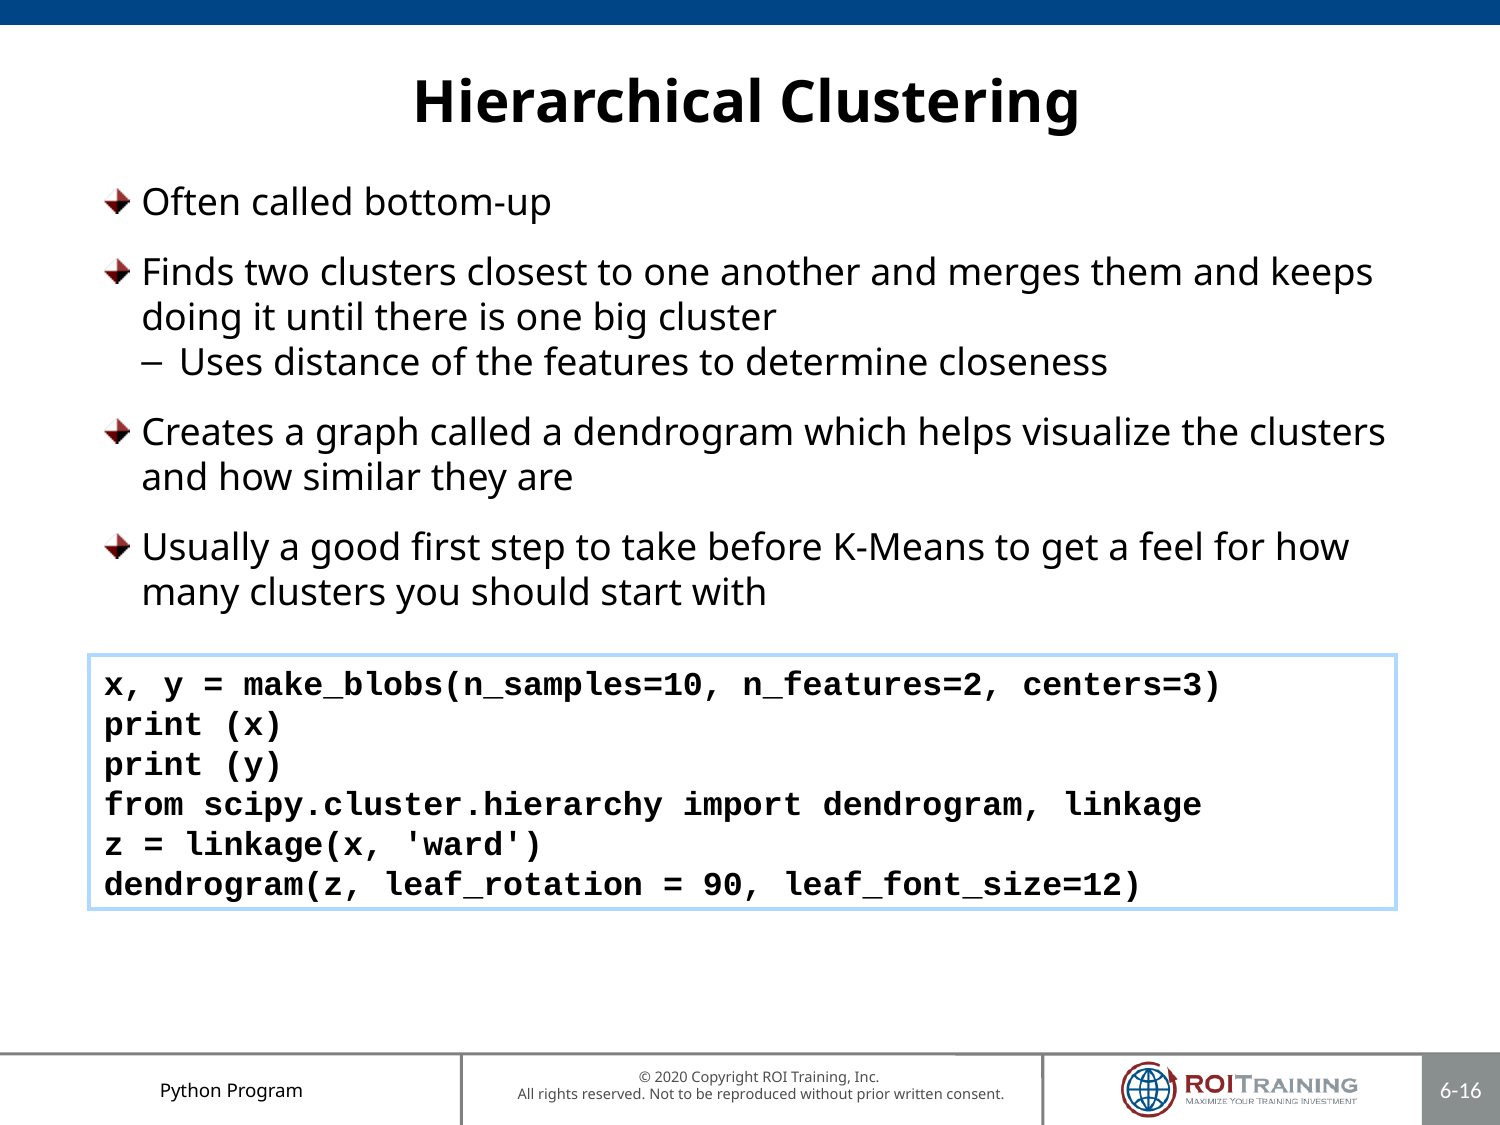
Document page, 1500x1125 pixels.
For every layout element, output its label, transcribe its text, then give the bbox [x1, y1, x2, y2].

title Hierarchical Clustering [172, 47, 1322, 151]
picture [103, 257, 130, 284]
picture [103, 532, 130, 559]
picture [103, 187, 130, 214]
picture [1113, 1060, 1362, 1118]
list Often called bottom-up Finds two clusters closest to one another and merges them and keeps doing it until there is one big cluster Uses distance of the features to determine closeness Creates a graph called a dendrogram which helps visualize the clusters and how similar they are Usually a good first step to take before K-Means to get a feel for how many clusters you should start with [88, 170, 1405, 1003]
text_box x, y = make_blobs(n_samples=10, n_features=2, centers=3) print (x) print (y) from scipy.cluster.hierarchy import dendrogram, linkage z = linkage(x, 'ward') dendrogram(z, leaf_rotation = 90, leaf_font_size=12) [88, 654, 1397, 910]
picture [103, 417, 130, 444]
